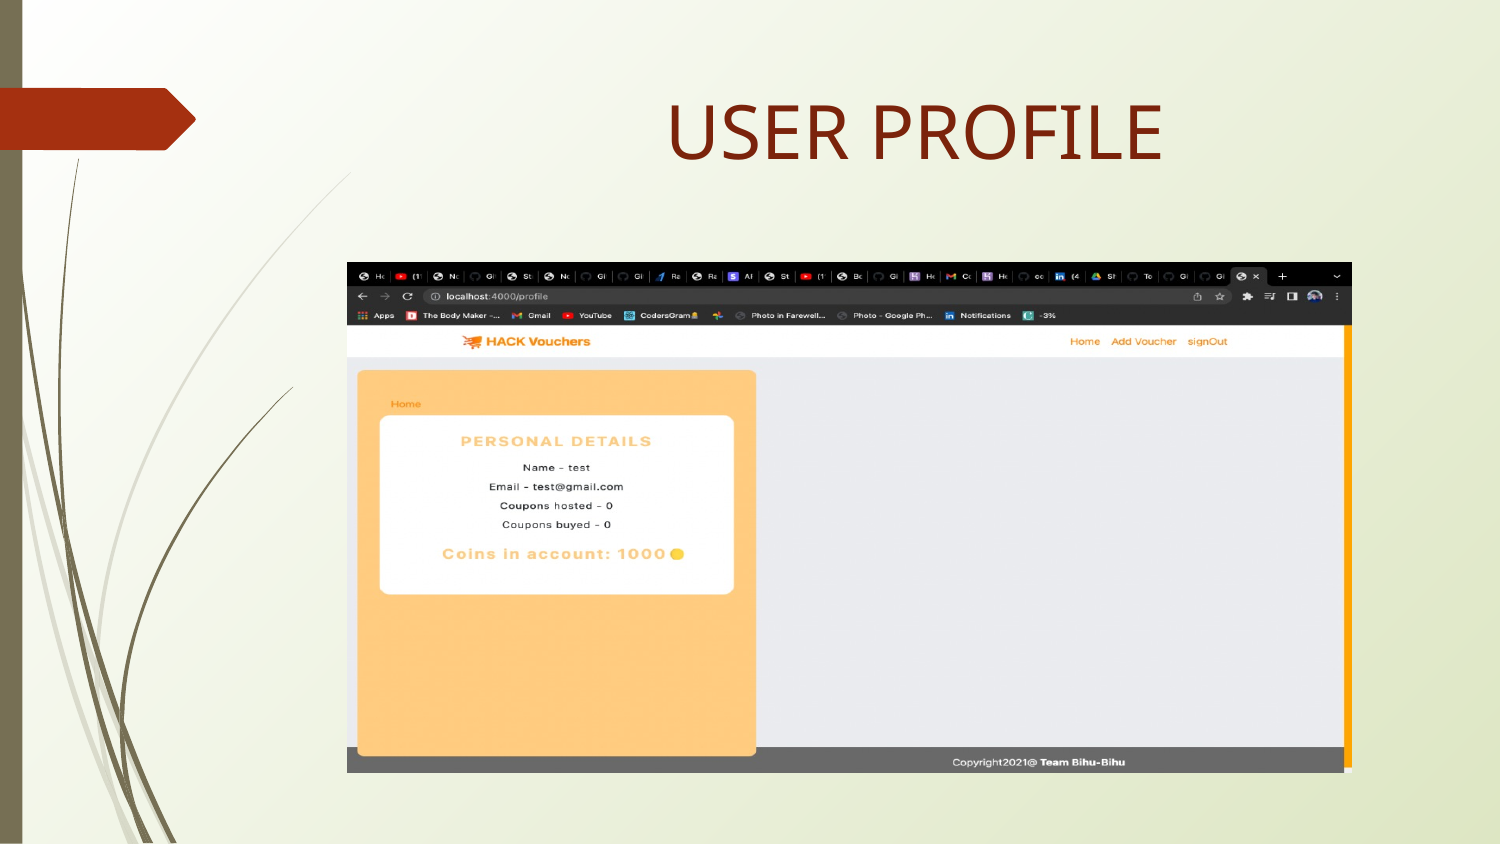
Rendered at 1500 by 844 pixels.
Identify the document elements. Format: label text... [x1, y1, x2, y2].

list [346, 262, 1352, 773]
title USER PROFILE [319, 76, 1416, 235]
